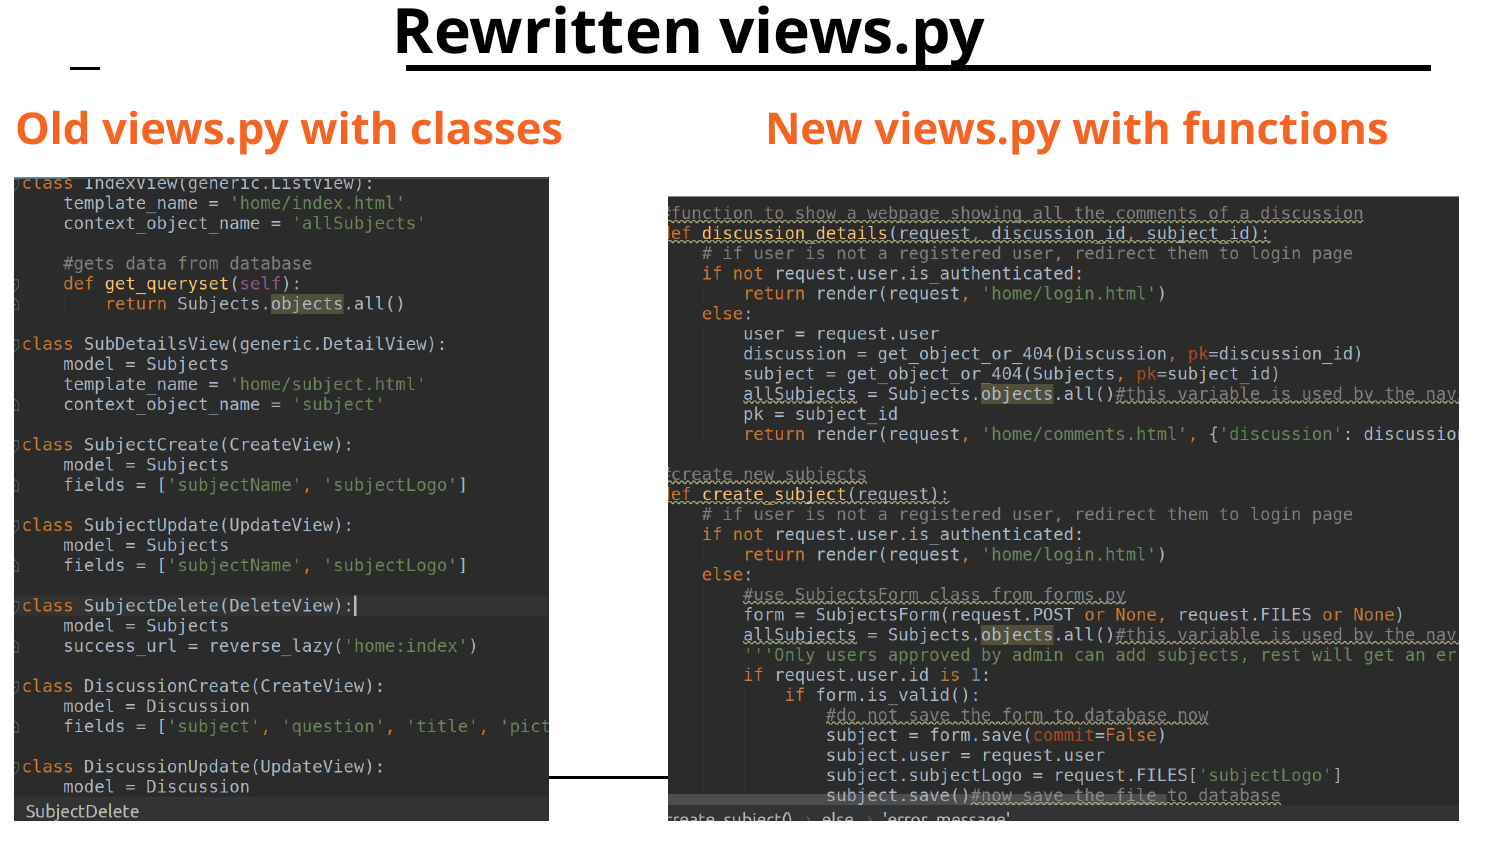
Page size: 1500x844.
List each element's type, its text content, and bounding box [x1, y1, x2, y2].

picture [14, 176, 549, 822]
title Rewritten views.py [378, 0, 1415, 55]
picture [668, 188, 1464, 822]
list Old views.py with classes [0, 78, 688, 571]
list New views.py with functions [750, 78, 1463, 188]
